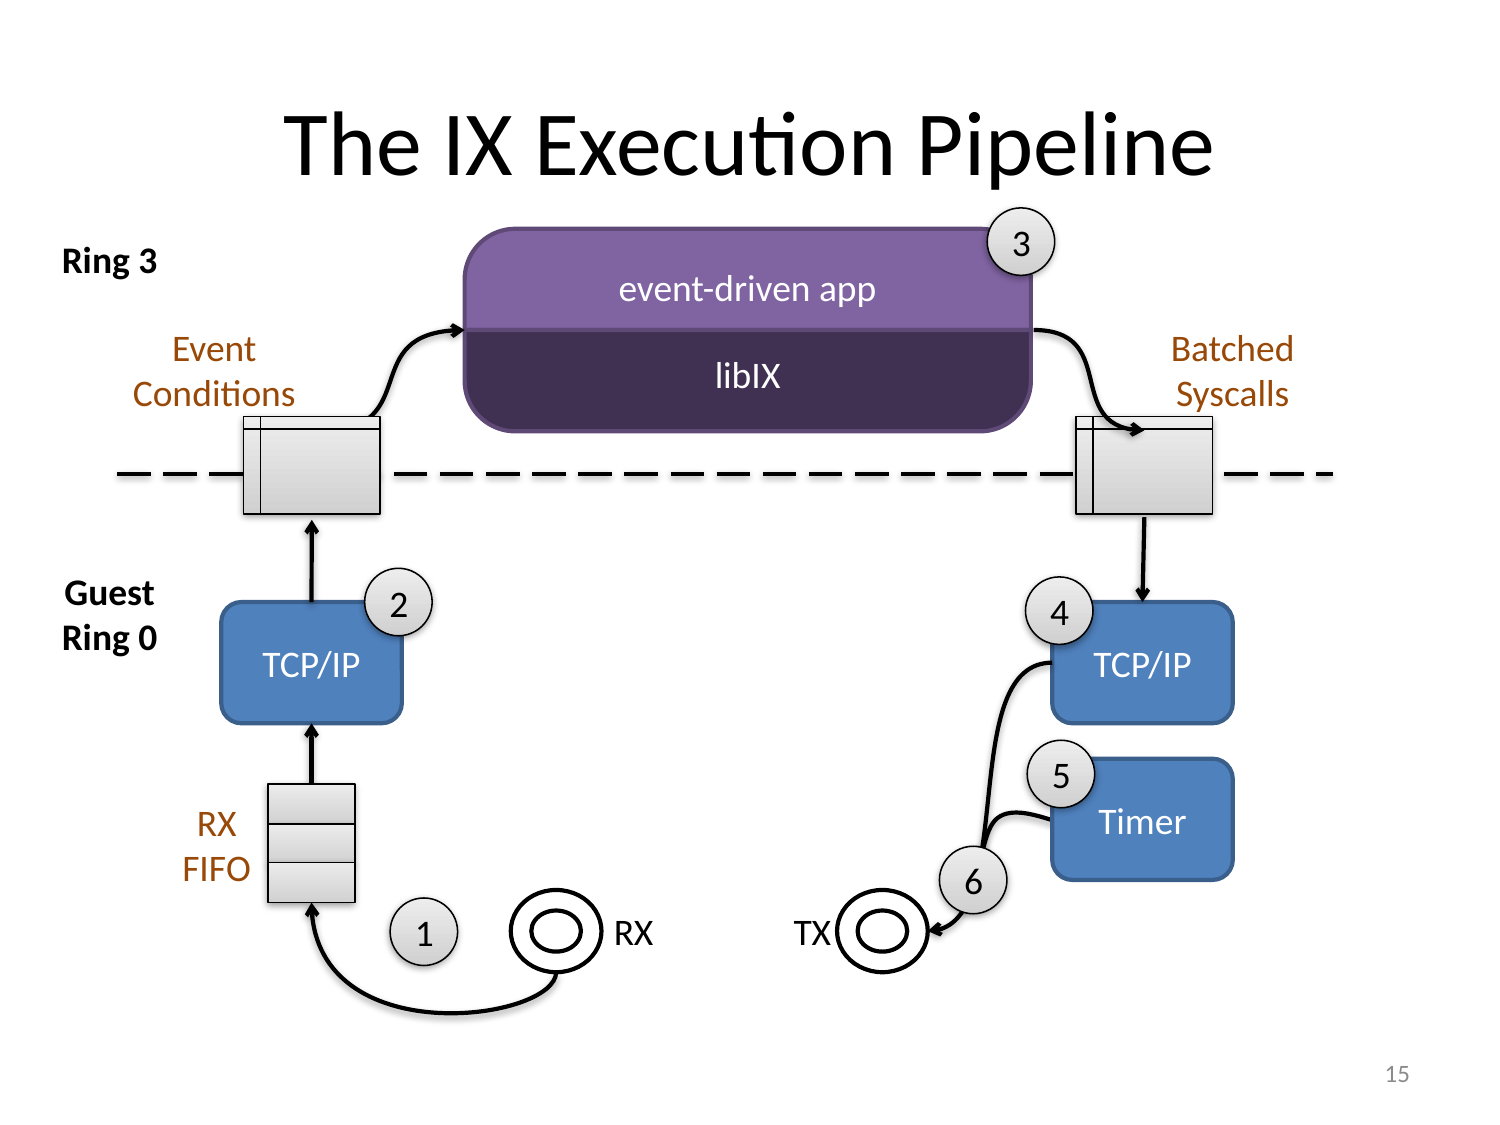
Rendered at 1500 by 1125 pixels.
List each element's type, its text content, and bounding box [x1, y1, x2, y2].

text_box [243, 416, 381, 473]
text_box [243, 483, 381, 515]
text_box TX [778, 900, 847, 961]
text_box Timer [1057, 756, 1235, 883]
slide_number 15 [1074, 1042, 1425, 1103]
text_box Ring 3 [46, 228, 173, 289]
text_box 4 [1024, 576, 1094, 646]
text_box event-driven app [462, 226, 1033, 328]
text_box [311, 902, 512, 932]
text_box [1075, 483, 1213, 515]
text_box libIX [462, 327, 1031, 434]
text_box RX [599, 900, 669, 961]
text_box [927, 662, 1053, 932]
text_box [1075, 416, 1213, 473]
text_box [267, 783, 356, 903]
text_box [847, 887, 929, 975]
text_box Guest Ring 0 [46, 561, 173, 666]
title The IX Execution Pipeline [75, 45, 1425, 233]
text_box TCP/IP [219, 599, 404, 726]
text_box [336, 304, 440, 459]
text_box 3 [986, 207, 1056, 277]
text_box 2 [363, 567, 433, 637]
text_box 5 [1057, 739, 1096, 809]
text_box Event Conditions [117, 316, 311, 422]
text_box 1 [390, 940, 458, 967]
text_box [509, 887, 599, 975]
text_box RX FIFO [167, 791, 261, 896]
text_box Batched Syscalls [1155, 316, 1310, 422]
text_box TCP/IP [1050, 599, 1235, 726]
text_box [1033, 329, 1145, 431]
